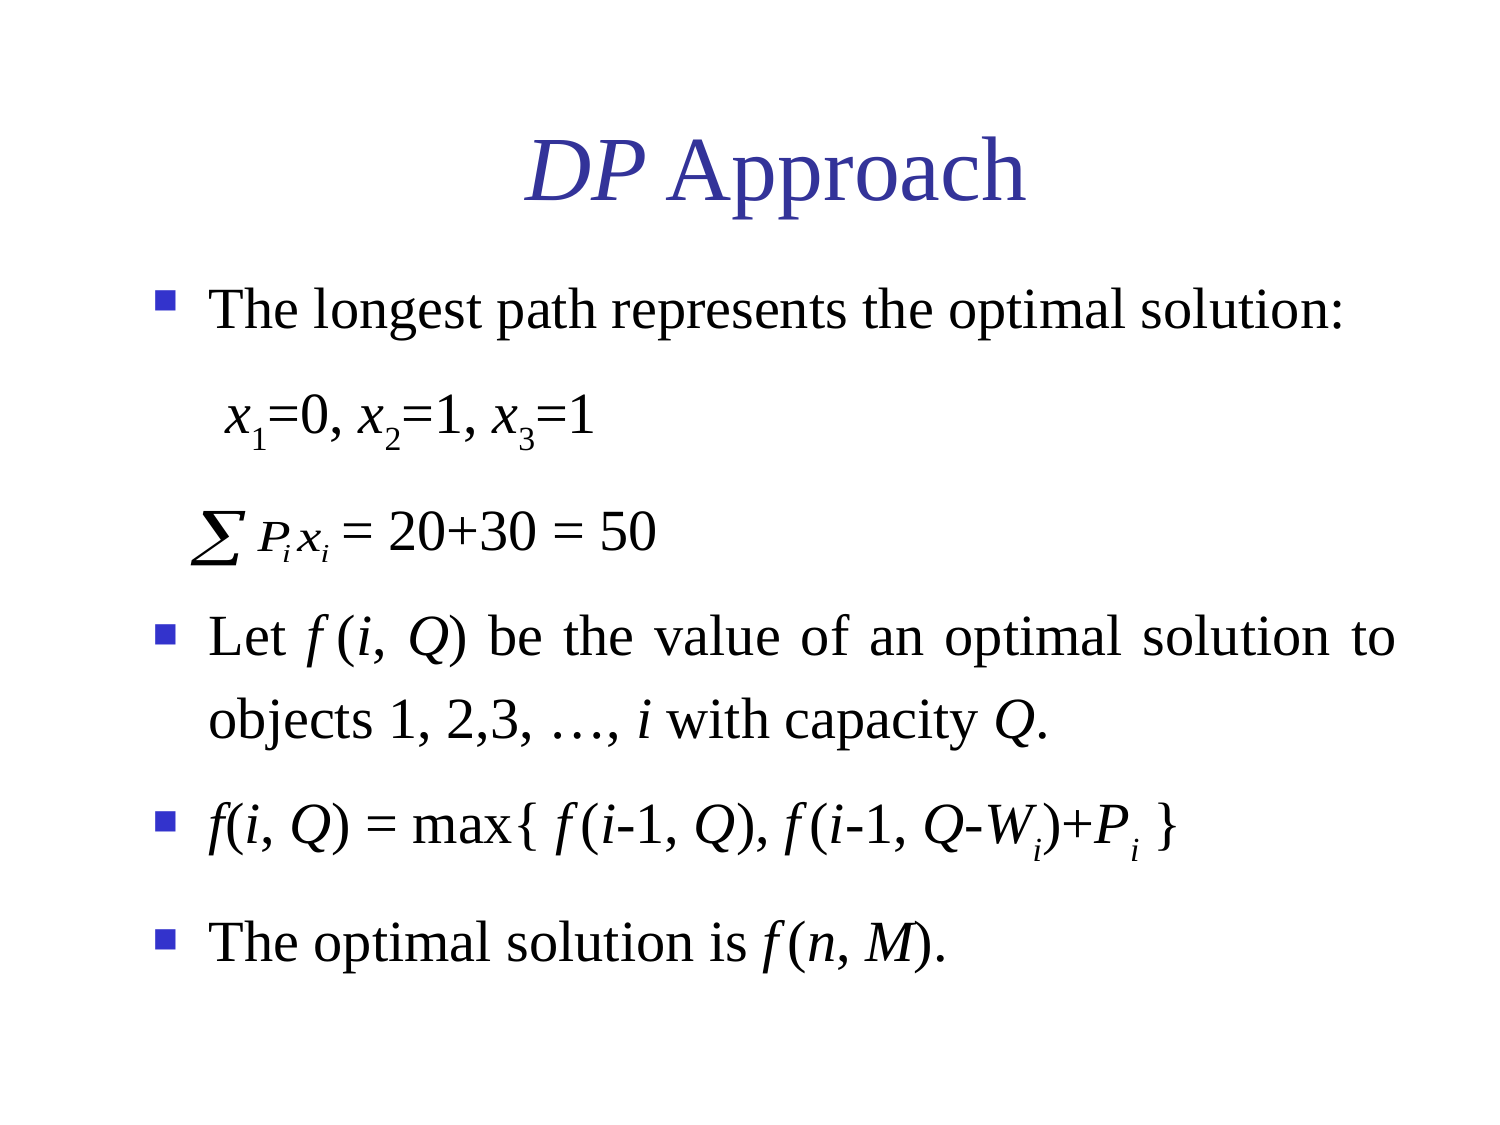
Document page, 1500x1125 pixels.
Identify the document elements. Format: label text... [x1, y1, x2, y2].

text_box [182, 503, 346, 611]
title DP Approach [137, 112, 1416, 227]
list The longest path represents the optimal solution: x1=0, x2=1, x3=1 = 20+30 = 50 Let f (i, Q) be the value of an optimal solution to objects 1, 2,3, …, i with capacity Q. f(i, Q) = max{ f (i-1, Q), f (i-1, Q-Wi)+Pi } The optimal solution is f (n, M). [137, 262, 1413, 938]
